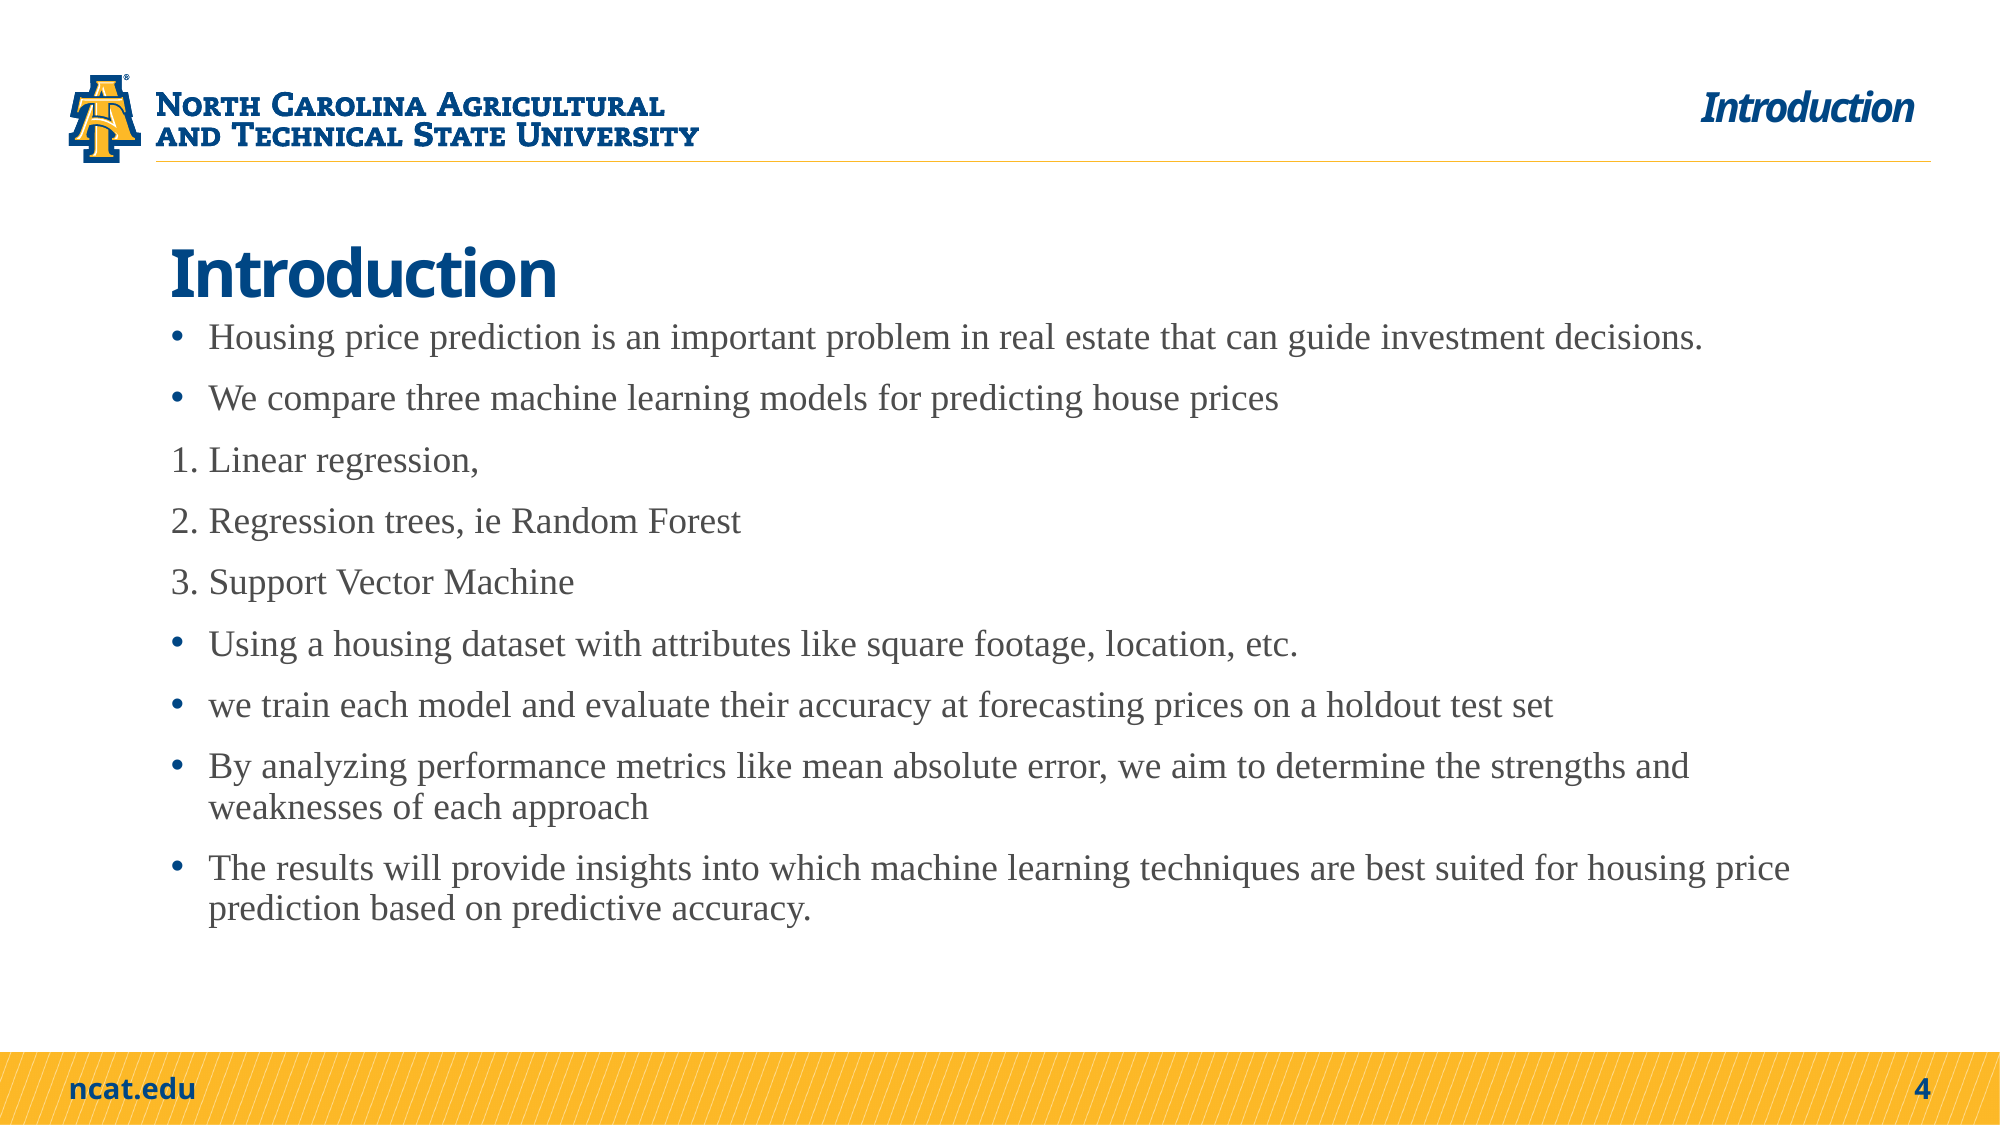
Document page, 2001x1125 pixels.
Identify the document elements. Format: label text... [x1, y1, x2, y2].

list Housing price prediction is an important problem in real estate that can guide investment decisions. We compare three machine learning models for predicting house prices 1. Linear regression, 2. Regression trees, ie Random Forest 3. Support Vector Machine Using a housing dataset with attributes like square footage, location, etc. we train each model and evaluate their accuracy at forecasting prices on a holdout test set By analyzing performance metrics like mean absolute error, we aim to determine the strengths and weaknesses of each approach The results will provide insights into which machine learning techniques are best suited for housing price prediction based on predictive accuracy. [156, 326, 1844, 944]
picture [0, 1052, 2000, 1125]
list Introduction [999, 79, 1932, 161]
title Introduction [156, 232, 1844, 326]
slide_number 4 [1851, 1065, 1932, 1116]
